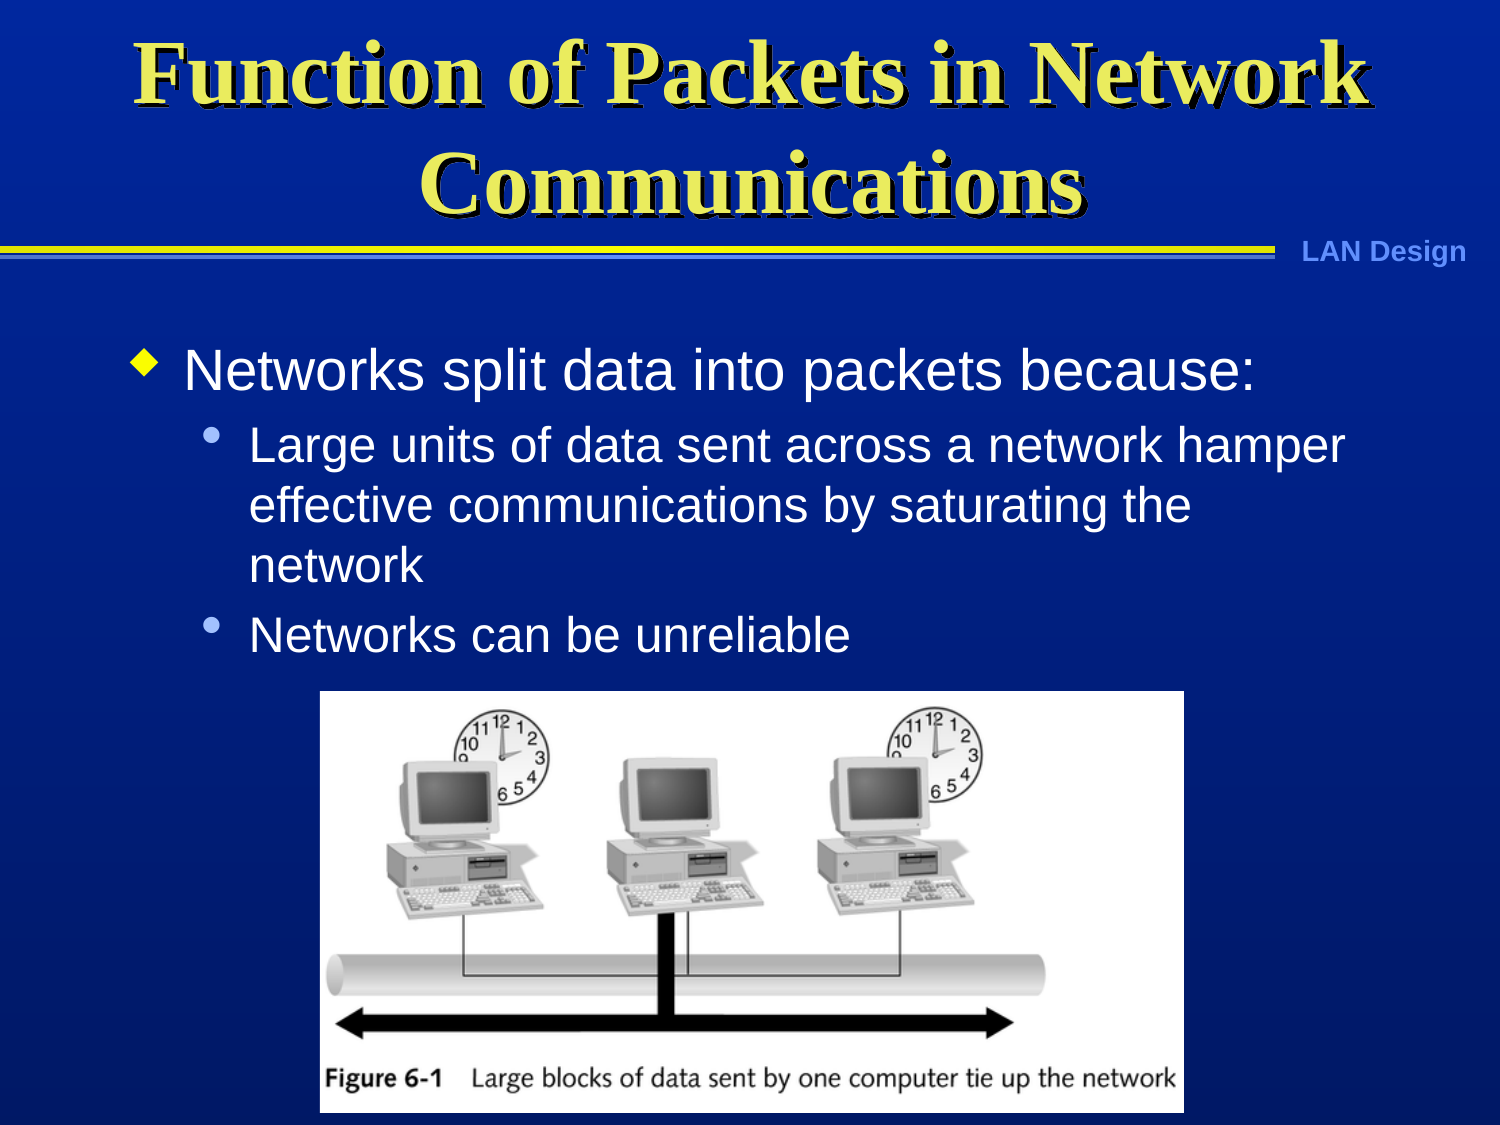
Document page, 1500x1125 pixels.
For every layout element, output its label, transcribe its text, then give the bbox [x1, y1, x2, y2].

list Networks split data into packets because: Large units of data sent across a network hamper effective communications by saturating the network Networks can be unreliable [111, 324, 1391, 1001]
title Function of Packets in Network Communications [111, 27, 1392, 217]
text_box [319, 690, 1185, 1113]
